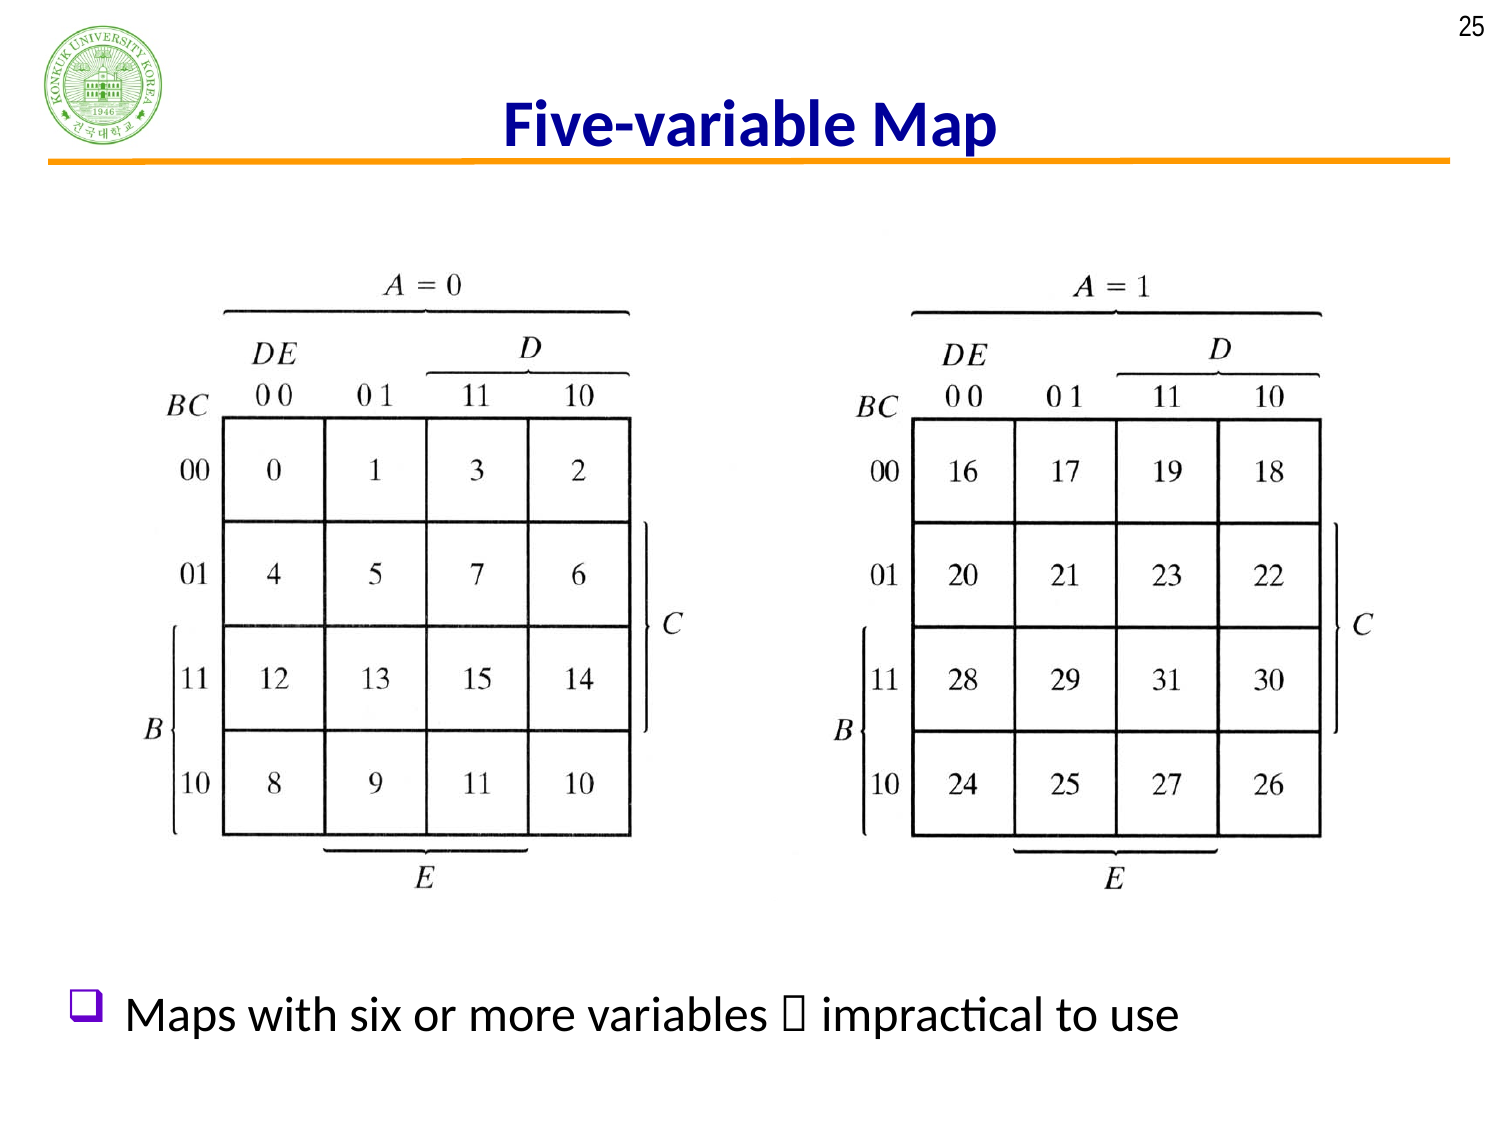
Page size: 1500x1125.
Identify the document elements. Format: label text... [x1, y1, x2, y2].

title Five-variable Map [51, 54, 1452, 185]
picture [35, 19, 172, 148]
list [64, 221, 1415, 1034]
slide_number 25 [1115, 0, 1500, 48]
list Maps with six or more variables  impractical to use [51, 900, 1453, 1060]
